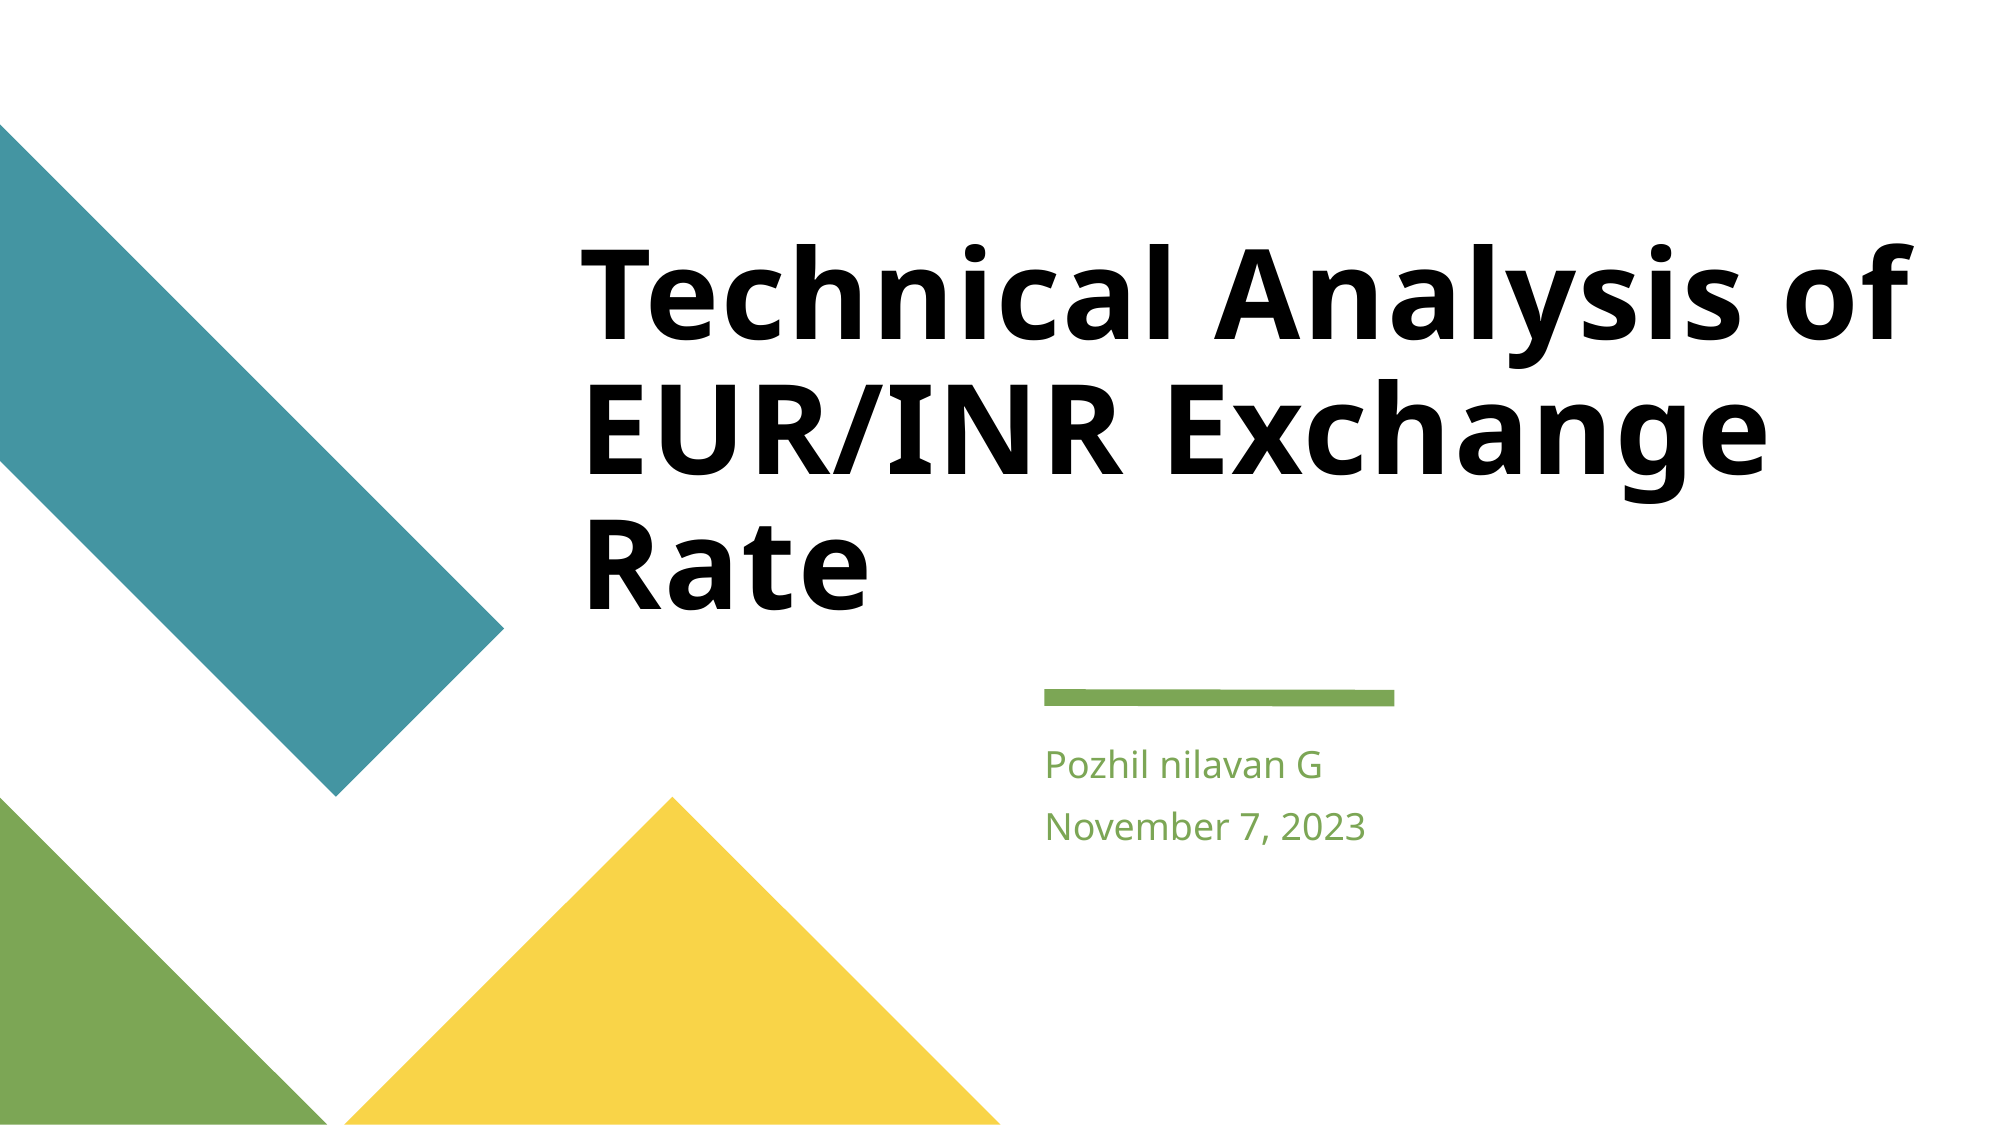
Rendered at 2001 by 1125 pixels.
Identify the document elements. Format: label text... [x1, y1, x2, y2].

title Technical Analysis of EUR/INR Exchange Rate [580, 347, 1946, 637]
list Pozhil nilavan G November 7, 2023 [1044, 746, 1946, 903]
